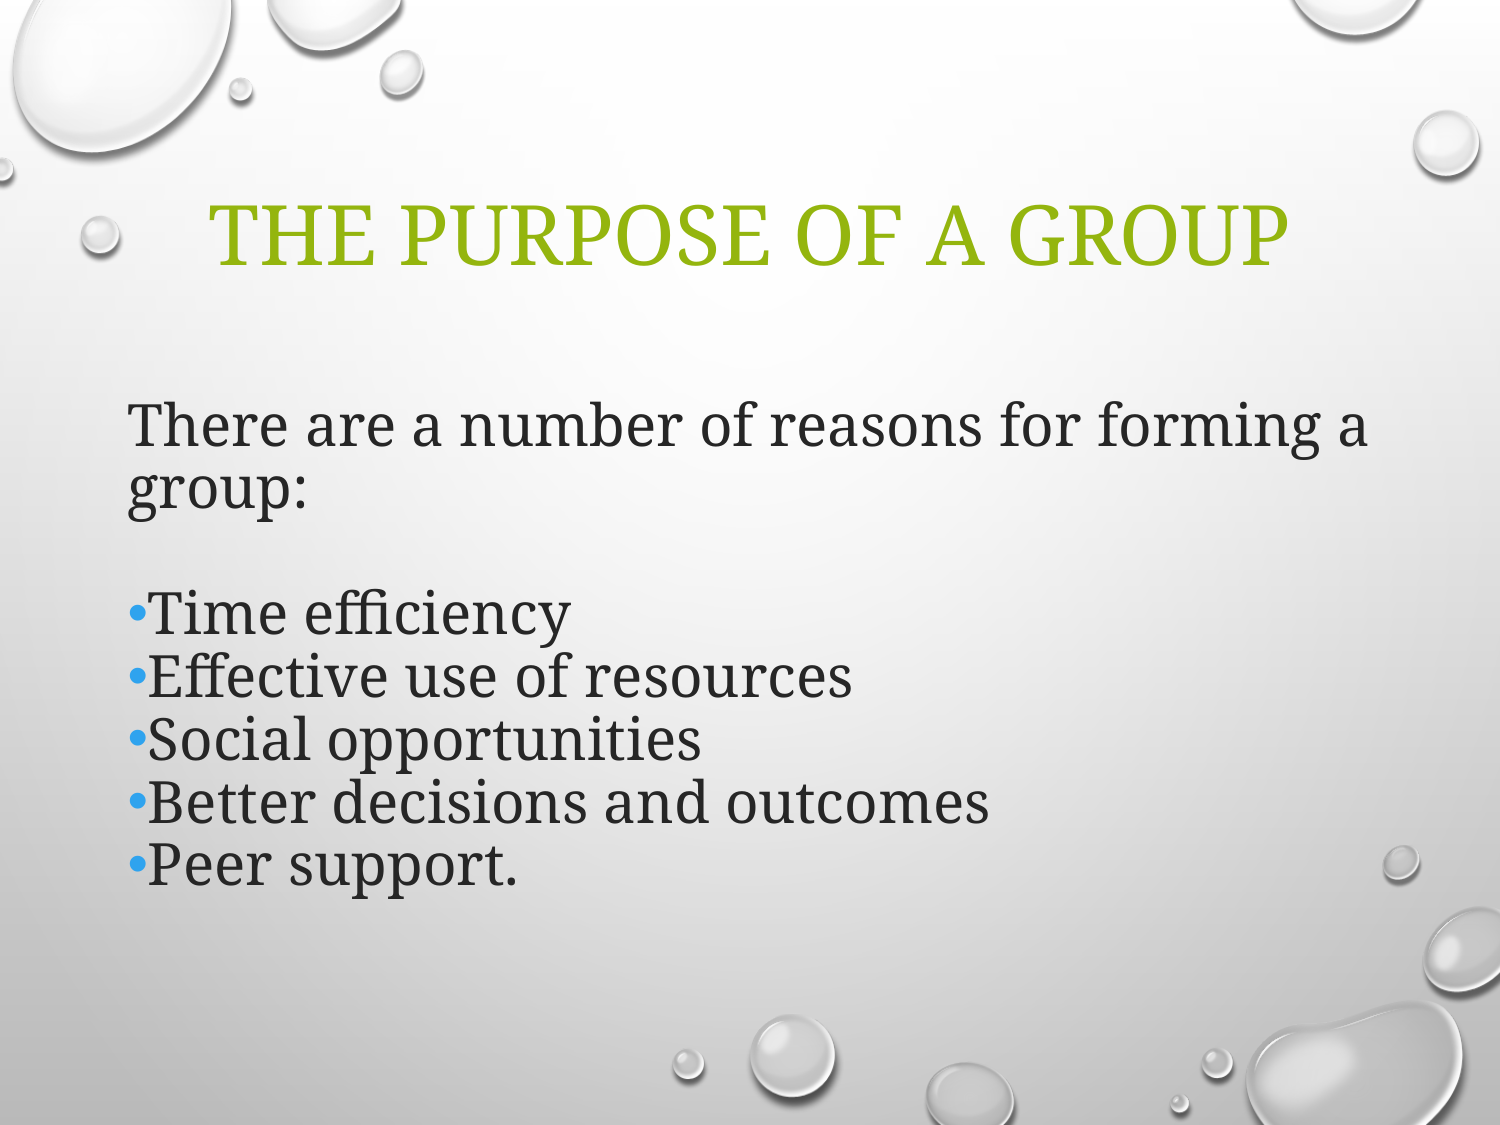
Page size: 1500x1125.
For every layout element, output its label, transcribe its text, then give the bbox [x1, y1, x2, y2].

title The purpose of a group [112, 101, 1388, 364]
list There are a number of reasons for forming a group: Time efficiency Effective use of resources Social opportunities Better decisions and outcomes Peer support. [112, 388, 1388, 950]
picture [0, 0, 1500, 1125]
